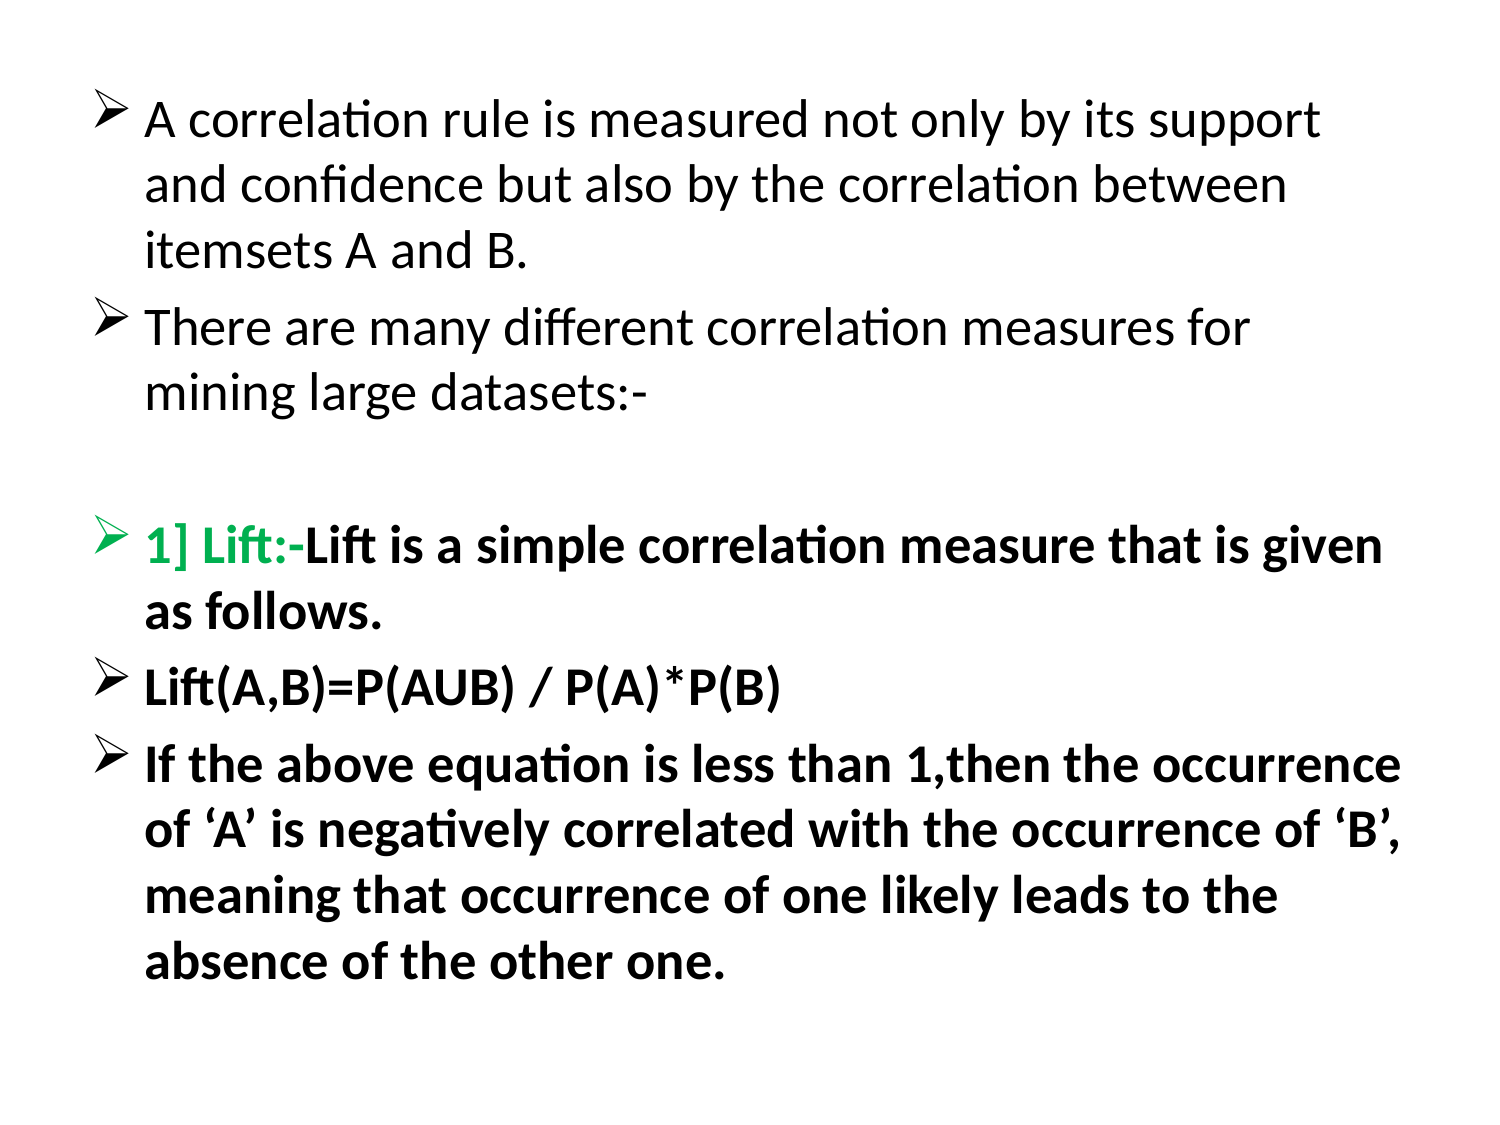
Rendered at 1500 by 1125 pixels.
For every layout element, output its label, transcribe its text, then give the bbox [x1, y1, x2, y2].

list A correlation rule is measured not only by its support and confidence but also by the correlation between itemsets A and B. There are many different correlation measures for mining large datasets:- 1] Lift:-Lift is a simple correlation measure that is given as follows. Lift(A,B)=P(AUB) / P(A)*P(B) If the above equation is less than 1,then the occurrence of ‘A’ is negatively correlated with the occurrence of ‘B’, meaning that occurrence of one likely leads to the absence of the other one. [75, 75, 1425, 1005]
